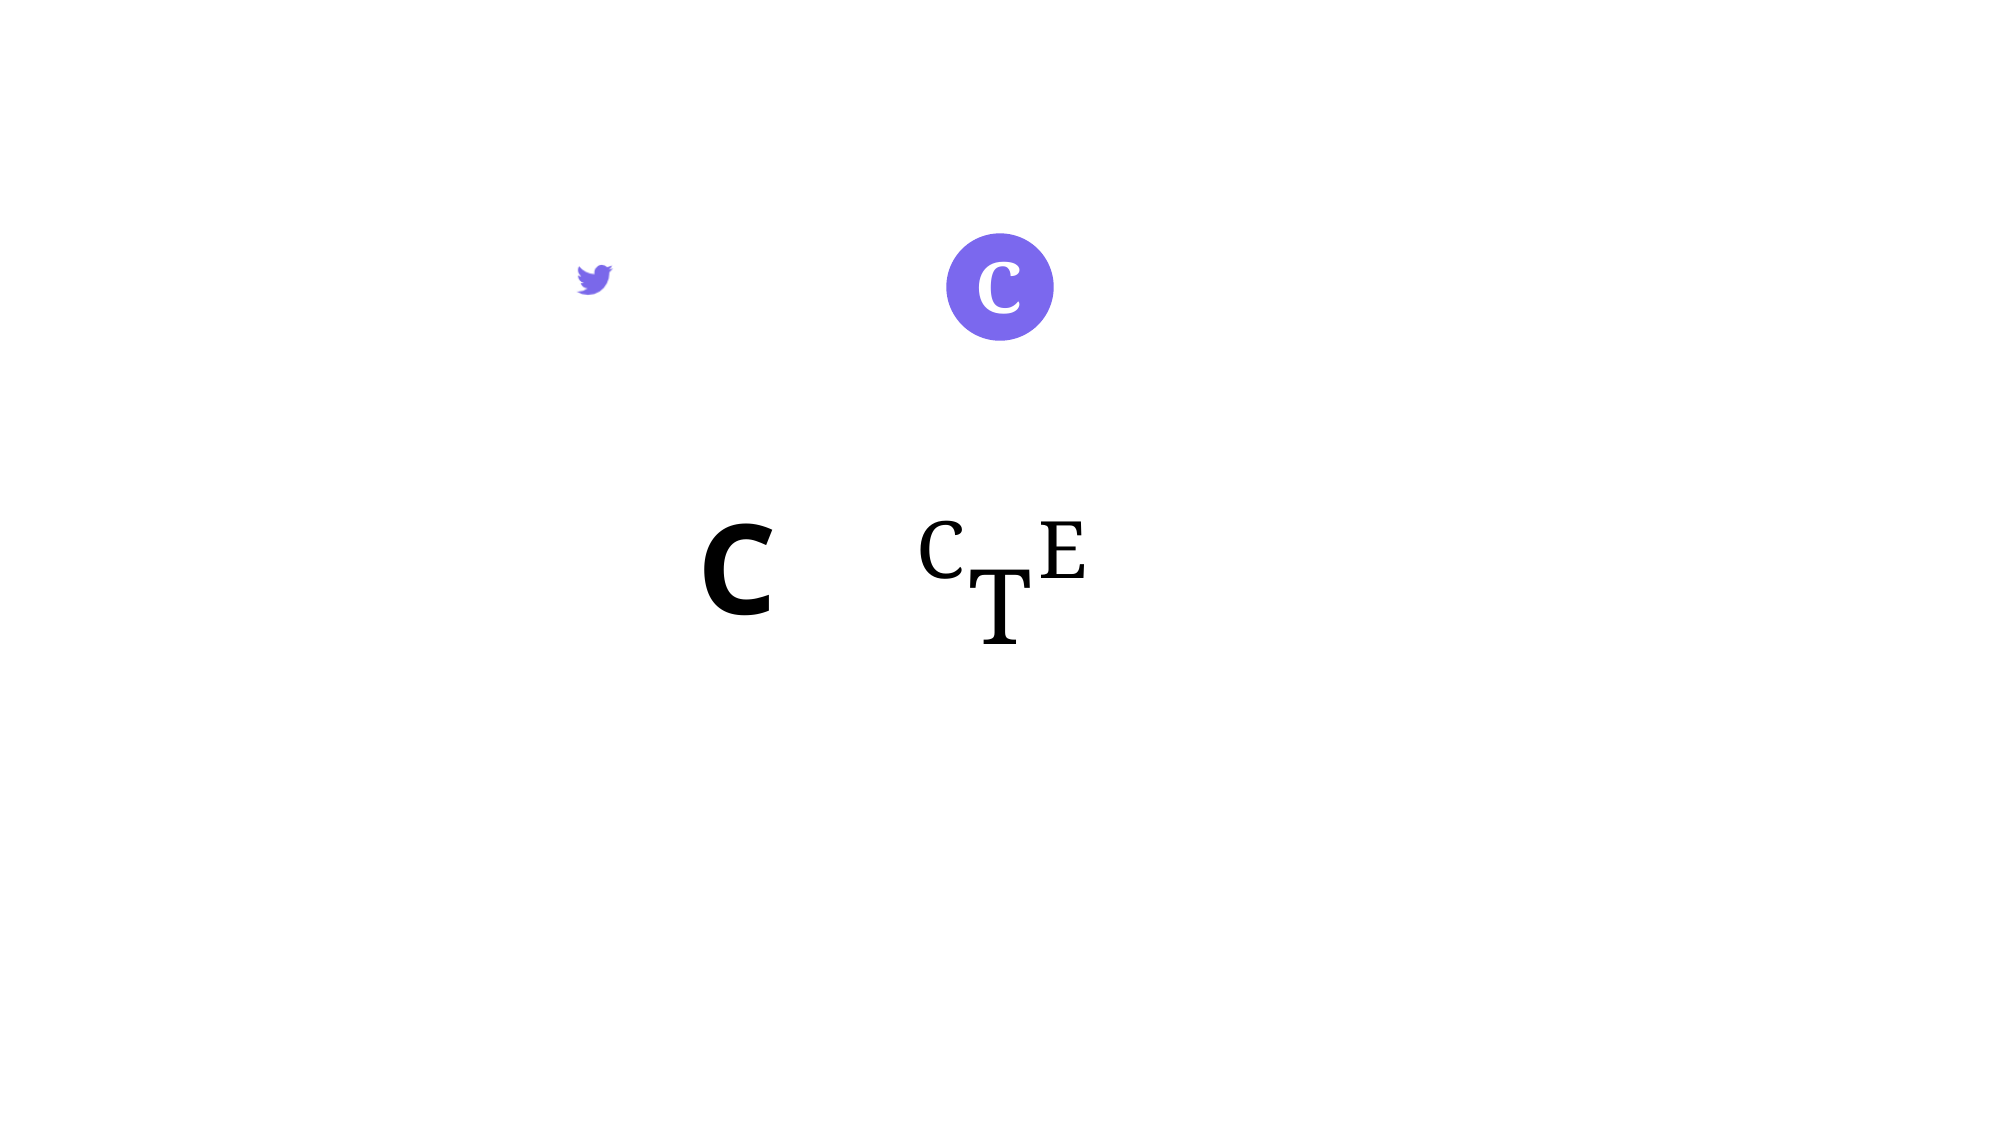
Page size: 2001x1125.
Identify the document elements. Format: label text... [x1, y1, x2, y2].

text_box E [1010, 492, 1116, 603]
text_box C [940, 235, 1058, 336]
picture [562, 249, 619, 313]
text_box C [682, 482, 823, 647]
text_box T [929, 532, 1071, 673]
text_box C [876, 492, 1005, 603]
text_box [975, 336, 1025, 342]
